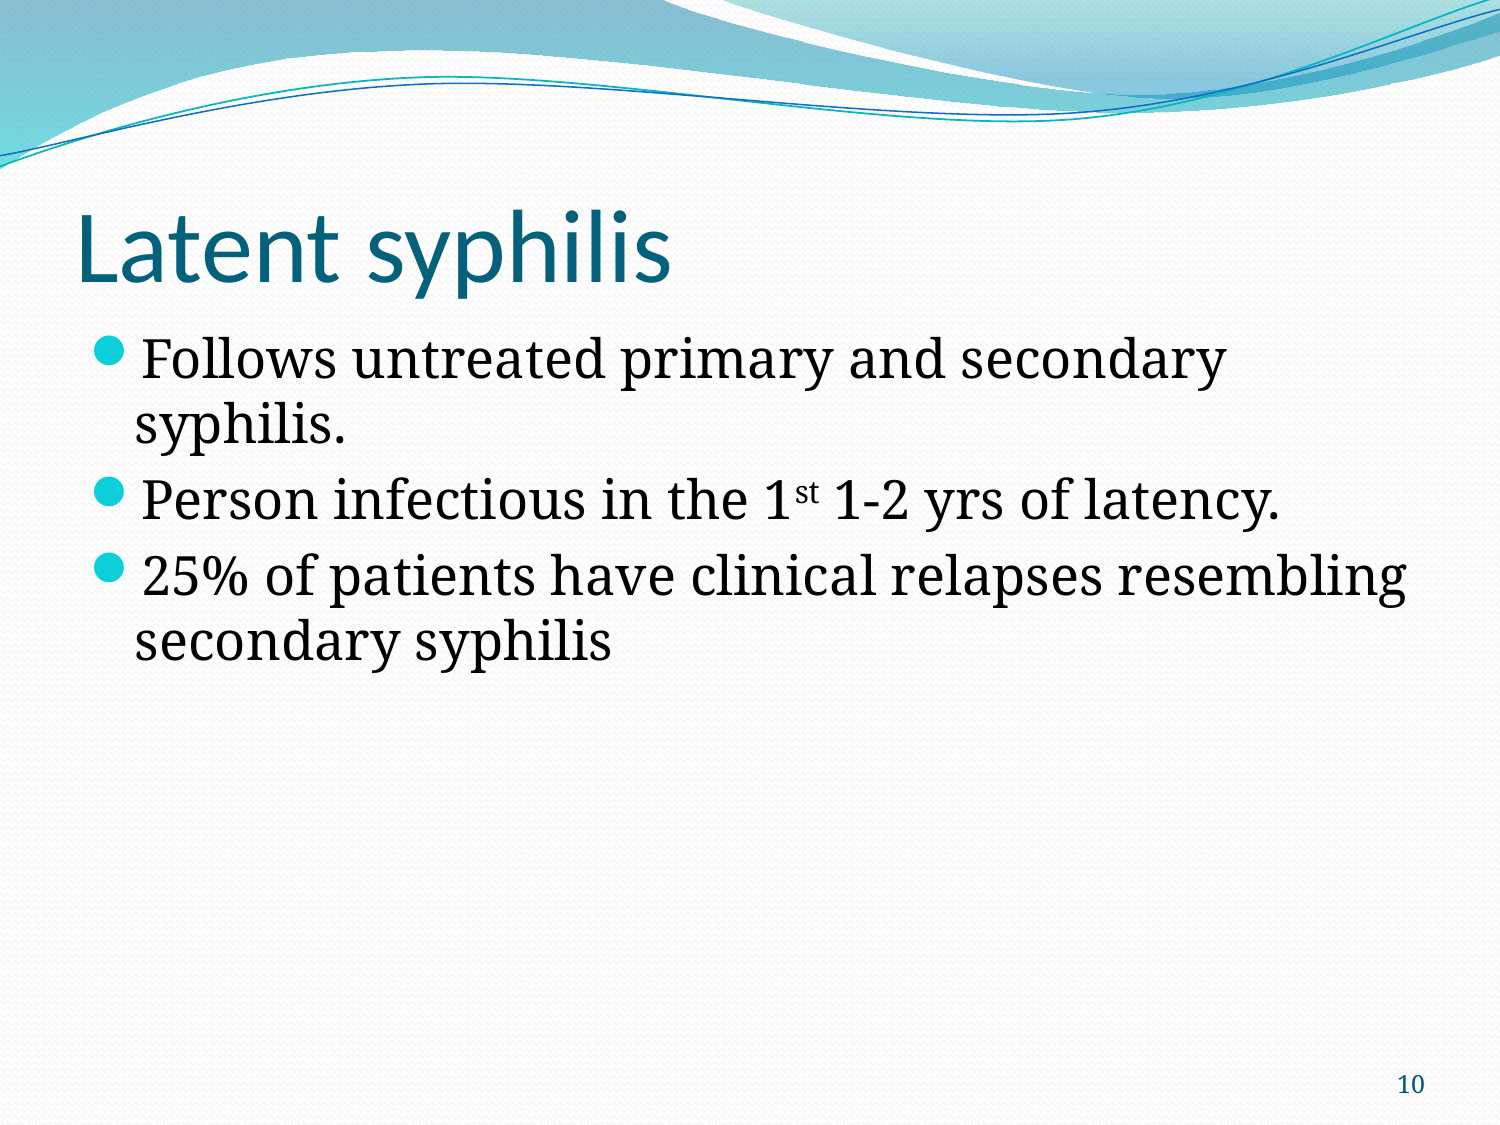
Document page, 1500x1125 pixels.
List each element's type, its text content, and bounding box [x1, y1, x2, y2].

slide_number 10 [1299, 1042, 1425, 1103]
title Latent syphilis [75, 115, 1425, 303]
list Follows untreated primary and secondary syphilis. Person infectious in the 1st 1-2 yrs of latency. 25% of patients have clinical relapses resembling secondary syphilis [75, 317, 1425, 1038]
